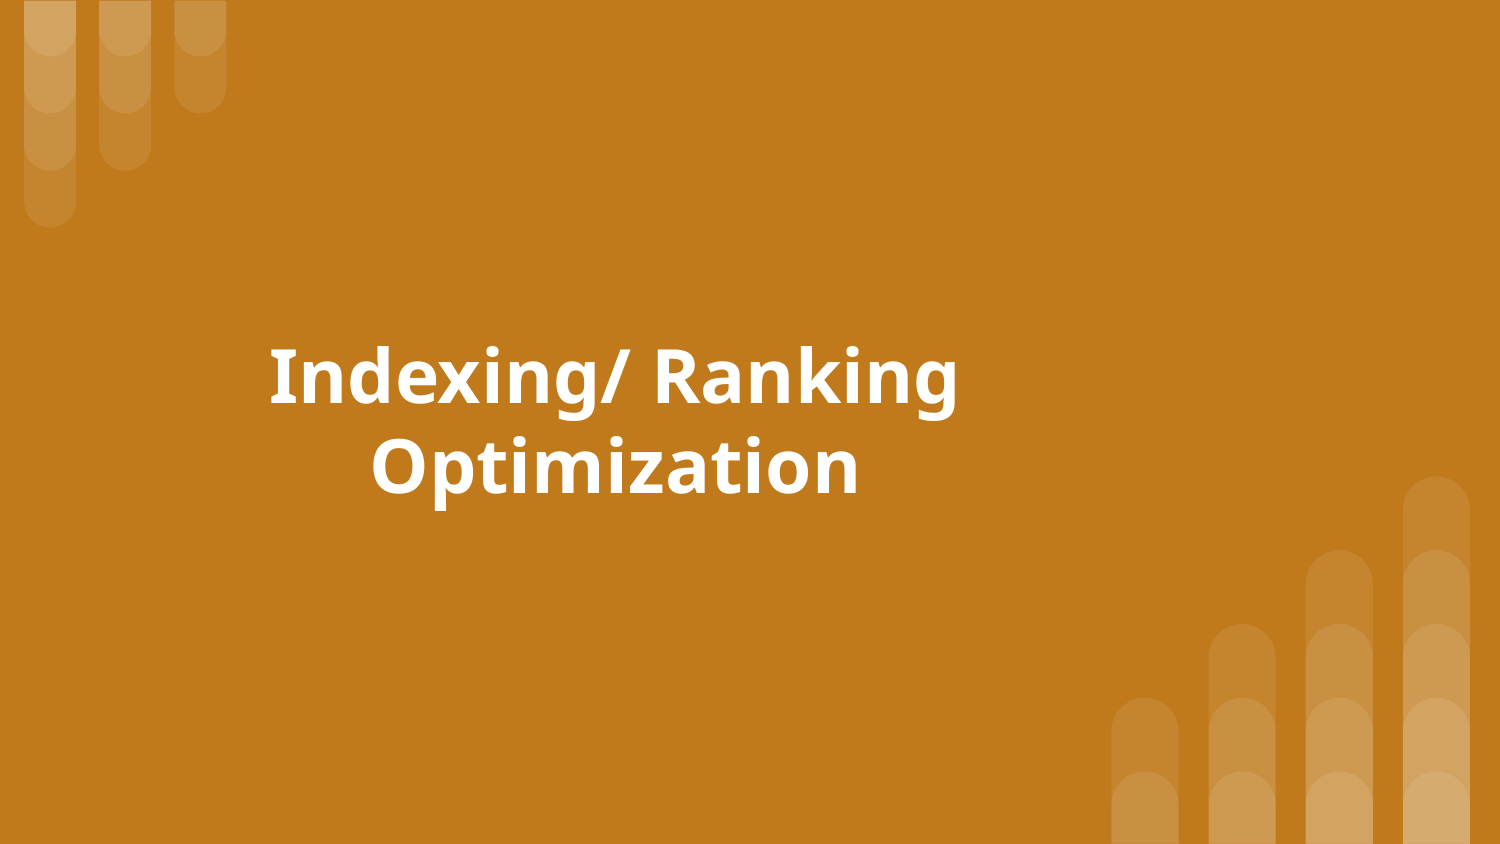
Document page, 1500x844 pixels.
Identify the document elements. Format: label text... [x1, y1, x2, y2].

title Indexing/ Ranking Optimization [135, 264, 1097, 572]
